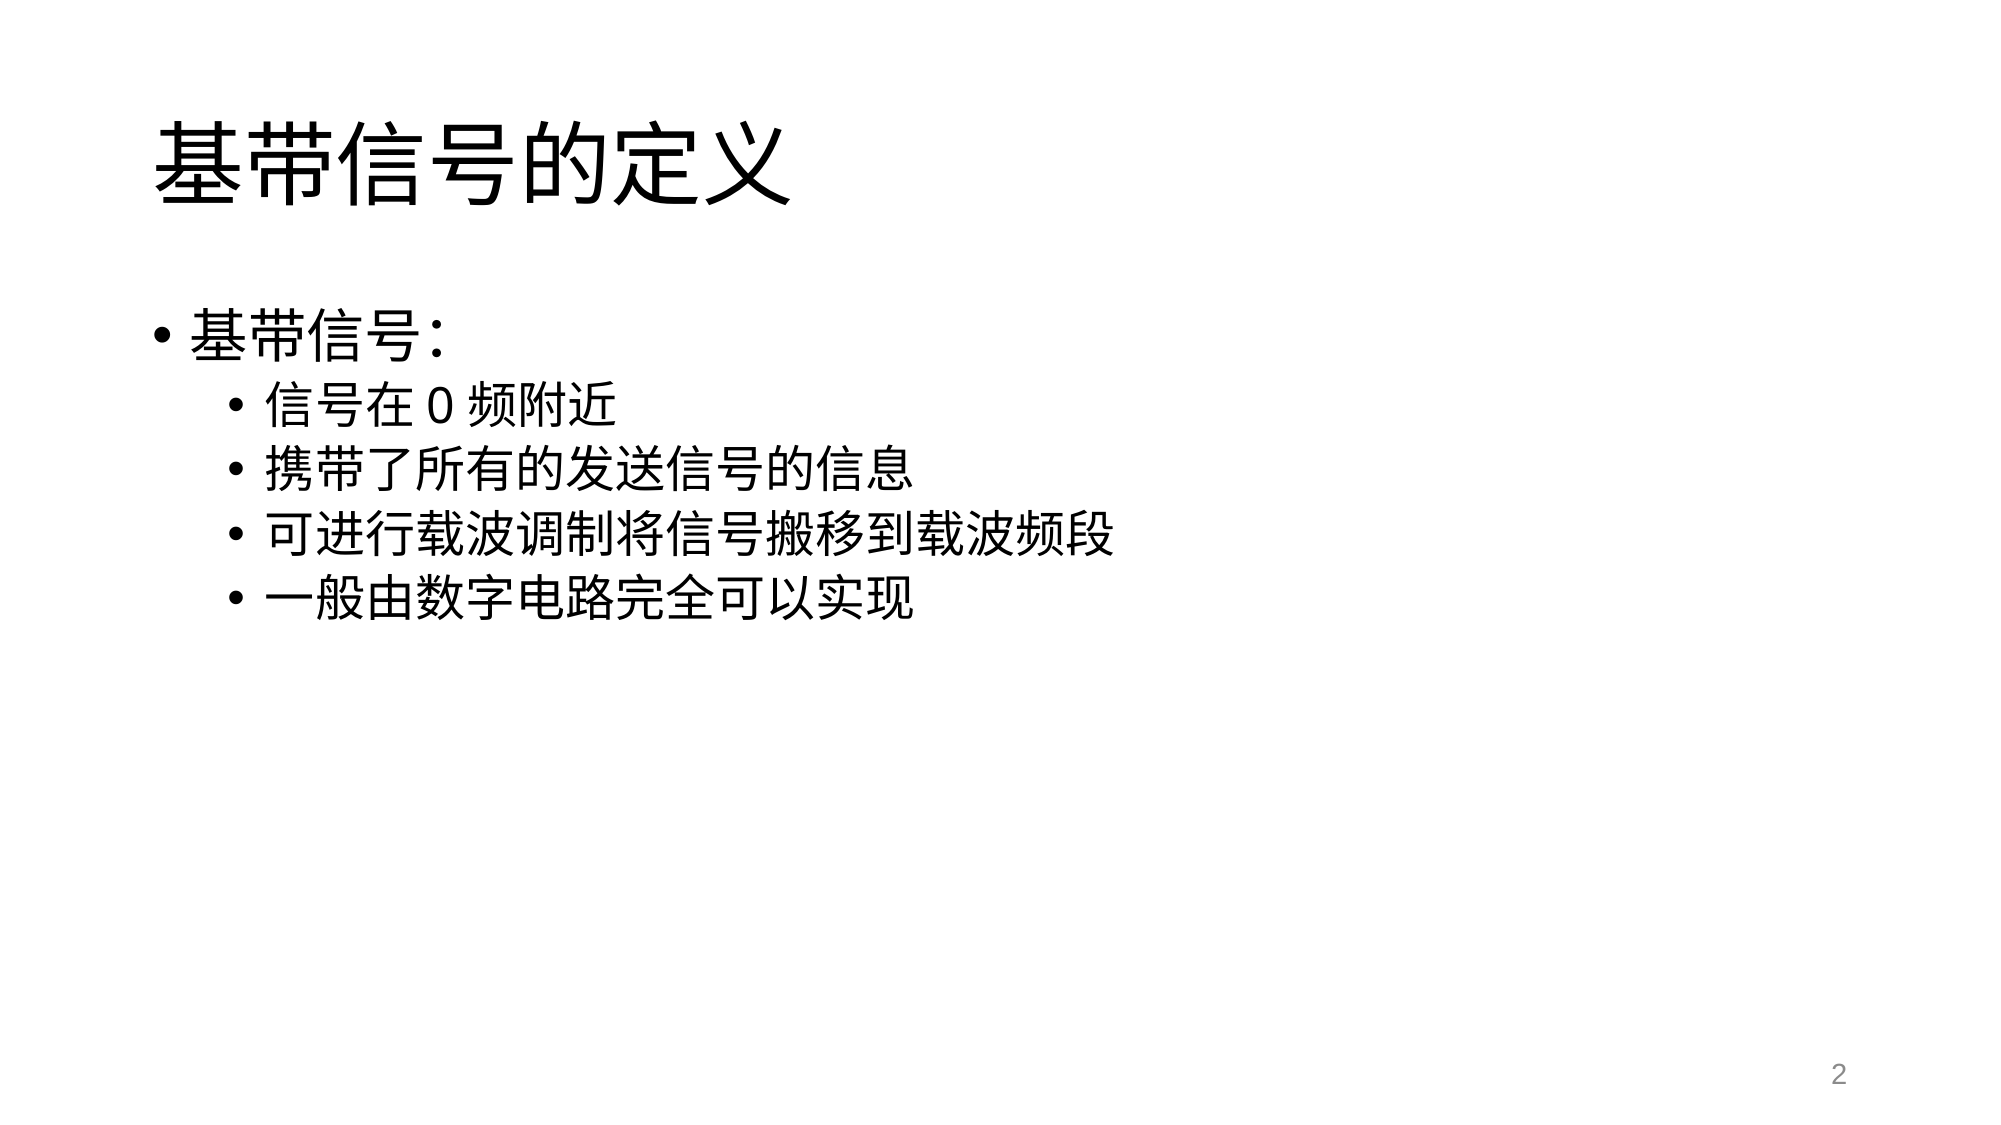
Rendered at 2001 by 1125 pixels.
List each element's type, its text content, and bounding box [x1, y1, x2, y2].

list 基带信号： 信号在0频附近 携带了所有的发送信号的信息 可进行载波调制将信号搬移到载波频段 一般由数字电路完全可以实现 [137, 299, 1863, 1014]
slide_number 2 [1412, 1042, 1863, 1103]
title 基带信号的定义 [137, 59, 1863, 278]
